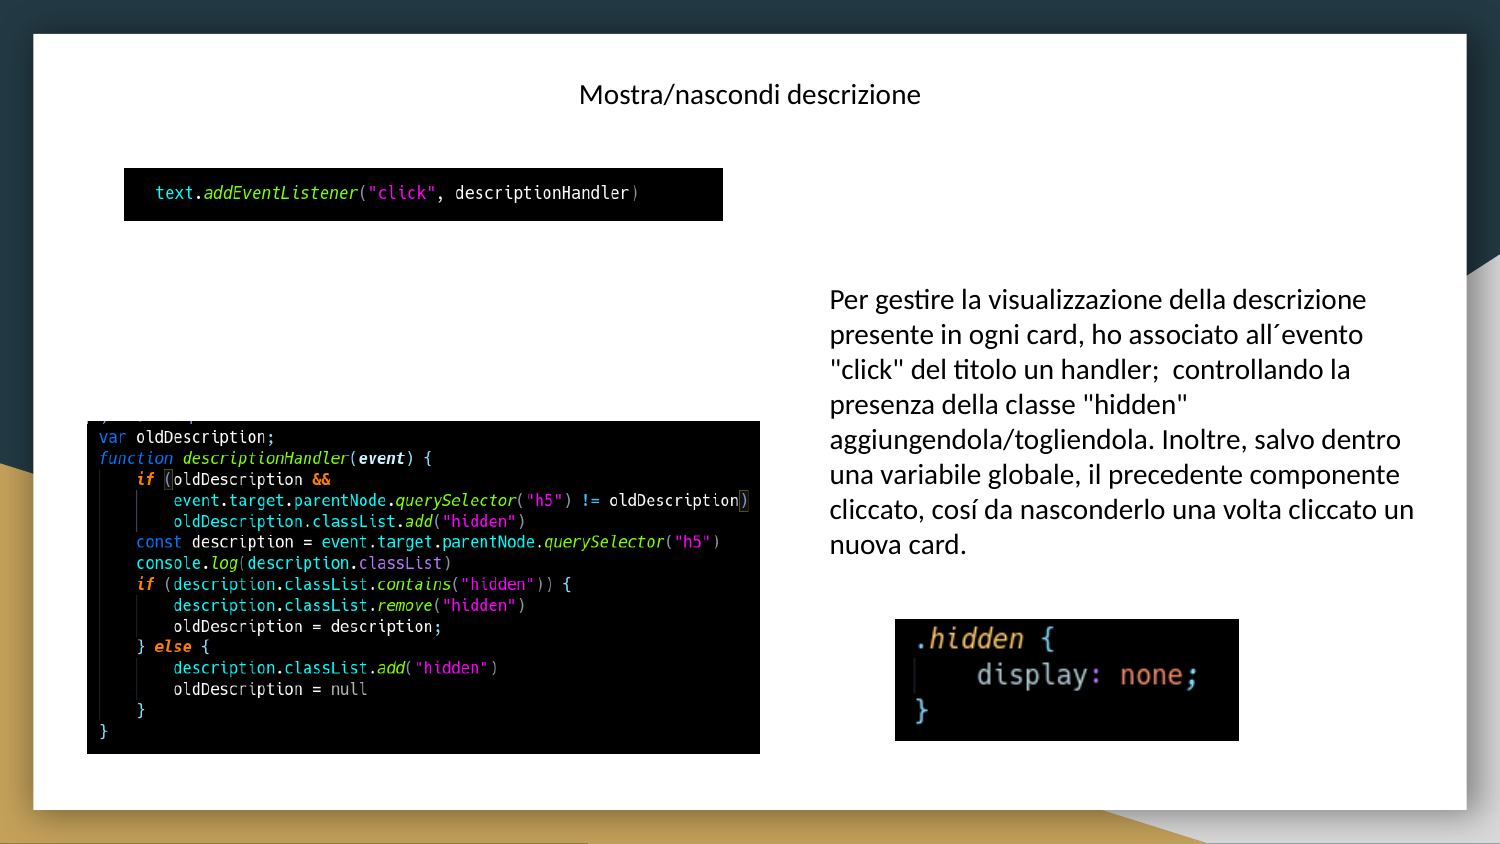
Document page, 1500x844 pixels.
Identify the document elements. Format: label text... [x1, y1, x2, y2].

text_box Mostra/nascondi descrizione [440, 60, 1060, 125]
picture [895, 618, 1239, 742]
picture [87, 421, 760, 754]
text_box Per gestire la visualizzazione della descrizione presente in ogni card, ho associato all´evento "click" del titolo un handler; controllando la presenza della classe "hidden" aggiungendola/togliendola. Inoltre, salvo dentro una variabile globale, il precedente componente cliccato, cosí da nasconderlo una volta cliccato un nuova card. [814, 265, 1441, 575]
picture [124, 168, 723, 221]
